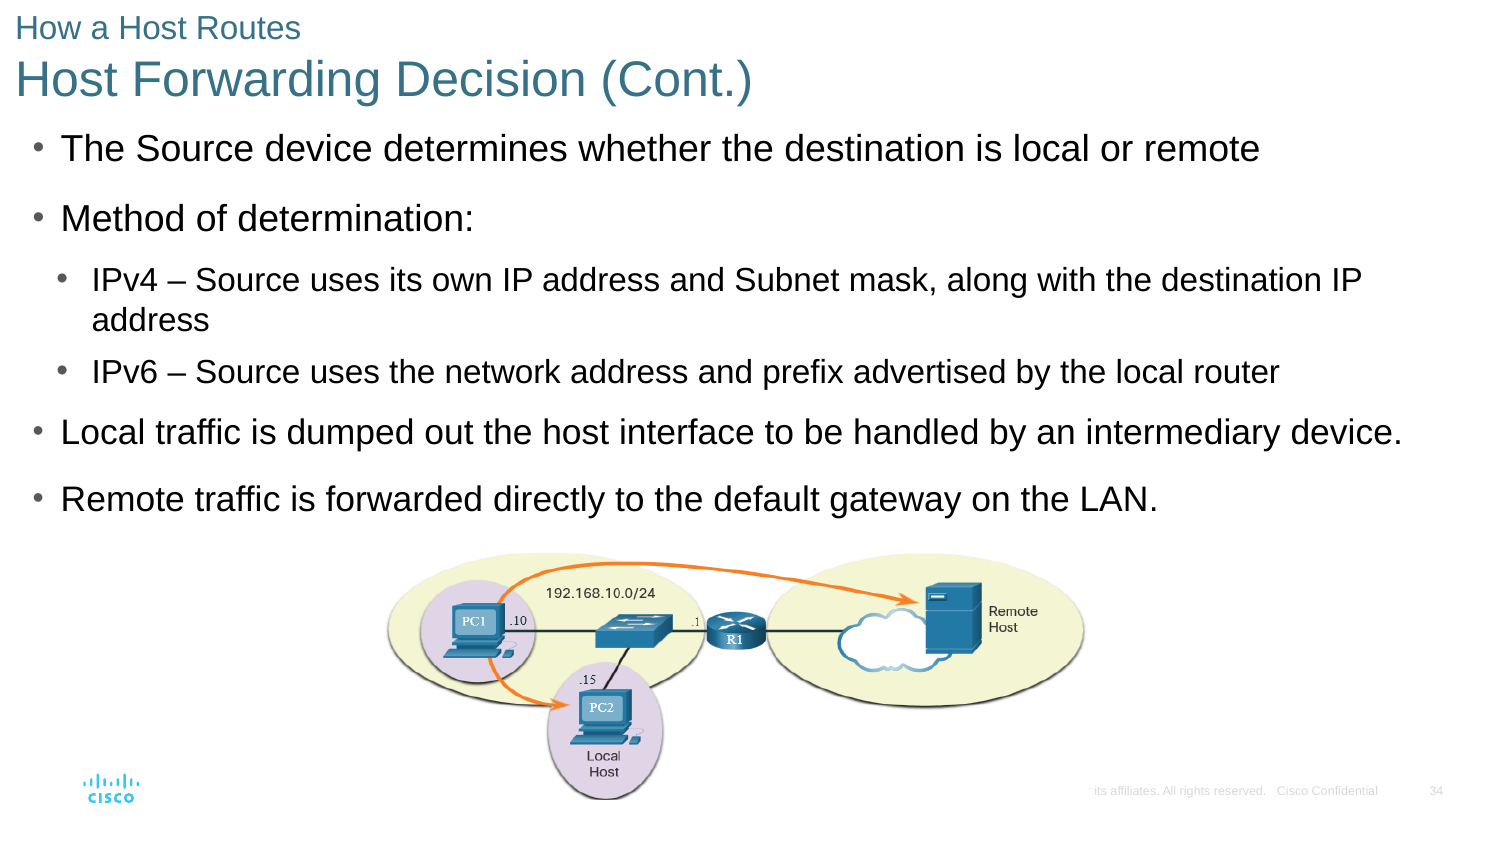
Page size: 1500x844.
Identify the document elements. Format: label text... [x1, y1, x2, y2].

picture [383, 545, 1090, 800]
title How a Host Routes Host Forwarding Decision (Cont.) [0, 0, 1500, 113]
list The Source device determines whether the destination is local or remote Method of determination: IPv4 – Source uses its own IP address and Subnet mask, along with the destination IP address IPv6 – Source uses the network address and prefix advertised by the local router Local traffic is dumped out the host interface to be handled by an intermediary device. Remote traffic is forwarded directly to the default gateway on the LAN. [18, 116, 1481, 532]
